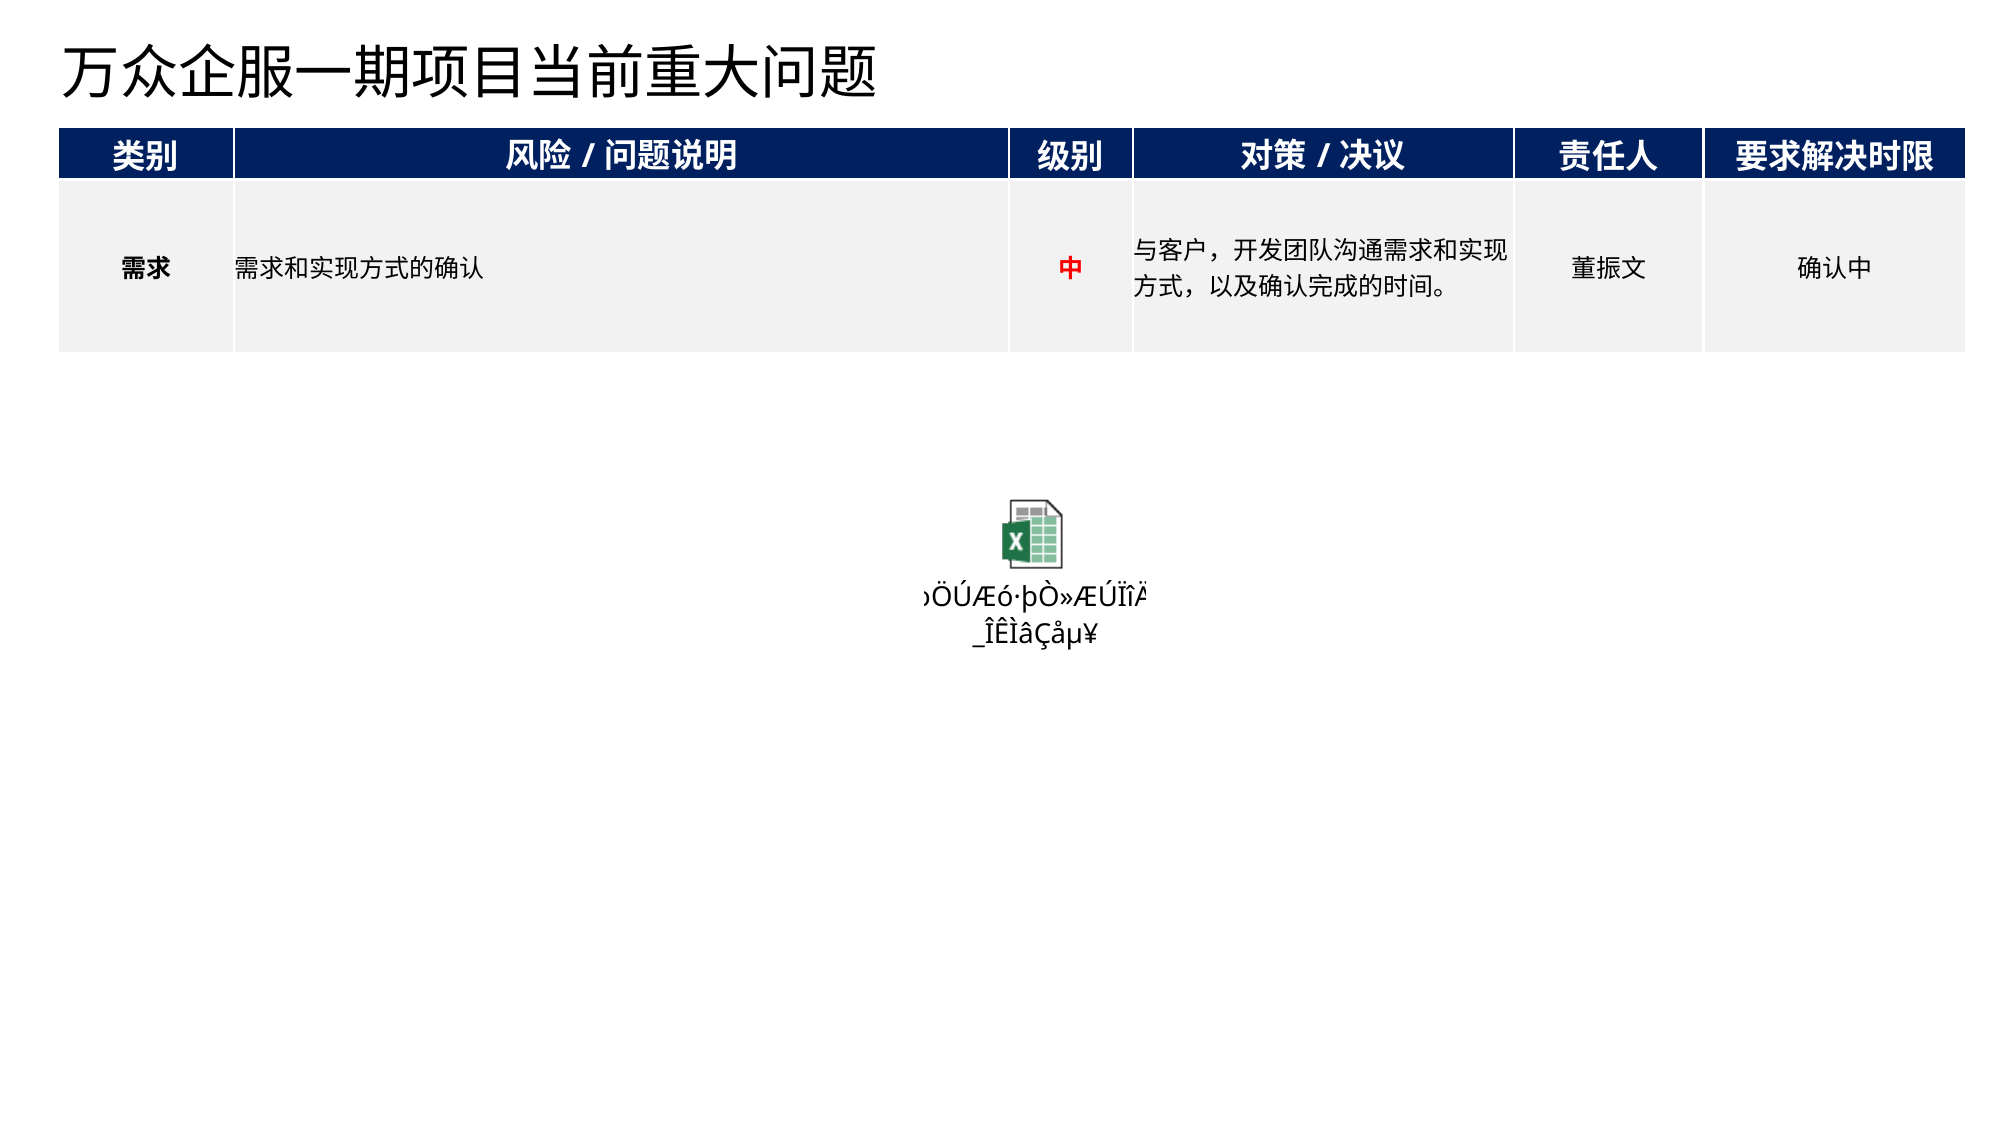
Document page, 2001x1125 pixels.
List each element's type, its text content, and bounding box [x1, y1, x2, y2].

table_cell 需求和实现方式的确认 [235, 181, 1008, 352]
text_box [924, 497, 1146, 688]
table_header 风险/问题说明 [235, 128, 1008, 178]
table_cell 需求 [59, 181, 233, 352]
table_cell 确认中 [1705, 181, 1965, 352]
table_header 要求解决时限 [1705, 128, 1965, 178]
table_cell 与客户，开发团队沟通需求和实现方式，以及确认完成的时间。 [1134, 181, 1513, 352]
table_header 责任人 [1515, 128, 1702, 178]
table_cell 中 [1010, 181, 1132, 352]
table_cell 董振文 [1515, 181, 1702, 352]
table_header 类别 [59, 128, 233, 178]
table_header 对策/决议 [1134, 128, 1513, 178]
table_header 级别 [1010, 128, 1132, 178]
text_box 万众企服一期项目当前重大问题 [47, 27, 893, 113]
